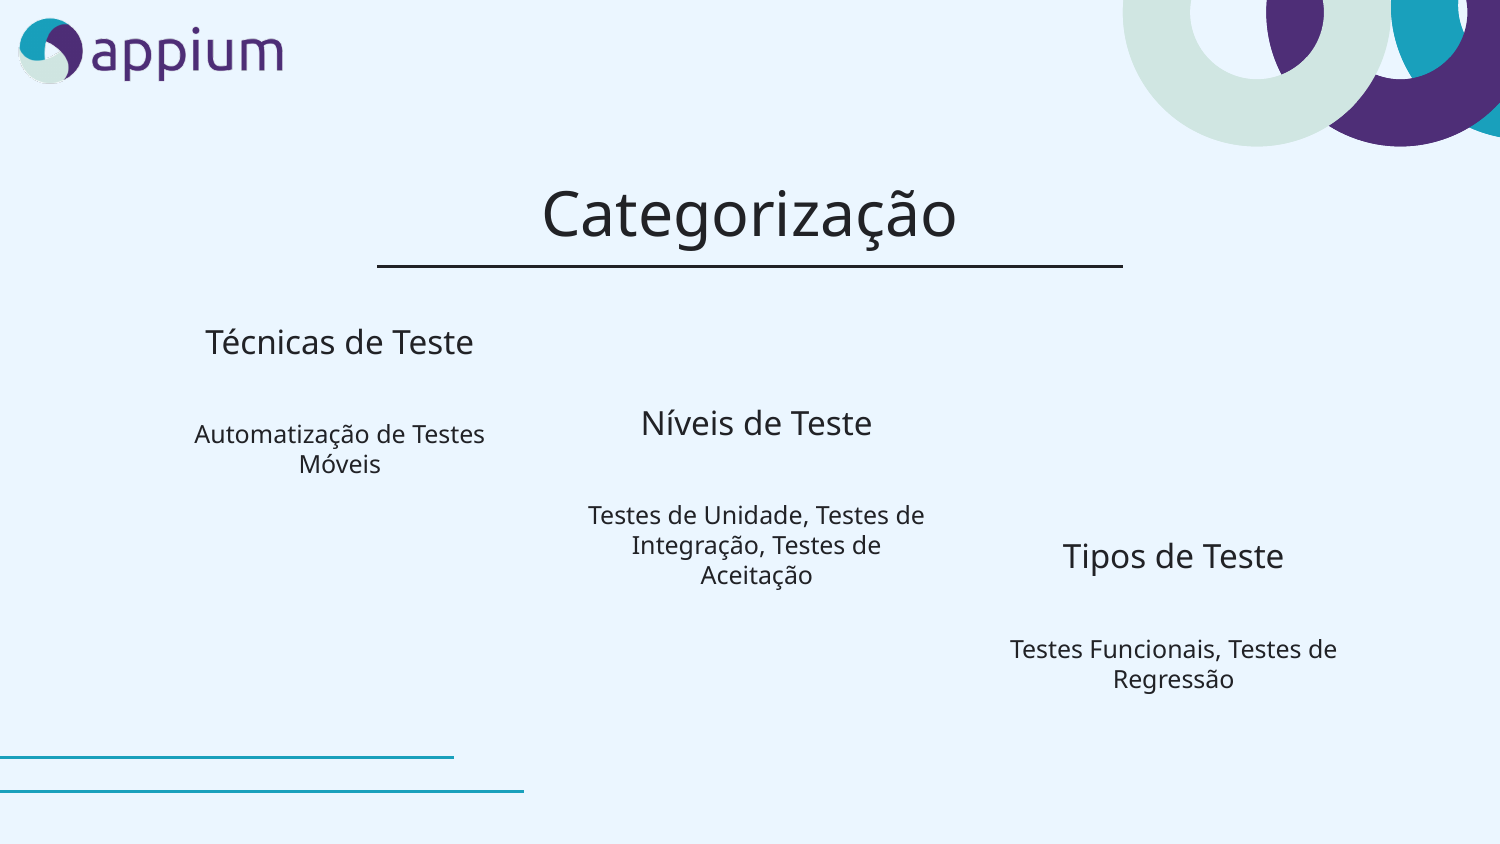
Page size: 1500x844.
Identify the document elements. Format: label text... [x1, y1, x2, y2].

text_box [1122, 0, 1392, 147]
subtitle Testes de Unidade, Testes de Integração, Testes de Aceitação [569, 484, 944, 685]
subtitle Testes Funcionais, Testes de Regressão [986, 618, 1361, 818]
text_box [1396, 0, 1500, 147]
title Categorização [116, 159, 1383, 254]
subtitle Técnicas de Teste [152, 274, 528, 403]
subtitle Automatização de Testes Móveis [152, 403, 528, 604]
subtitle Tipos de Teste [986, 488, 1361, 618]
picture [12, 14, 290, 87]
subtitle Níveis de Teste [569, 354, 944, 484]
